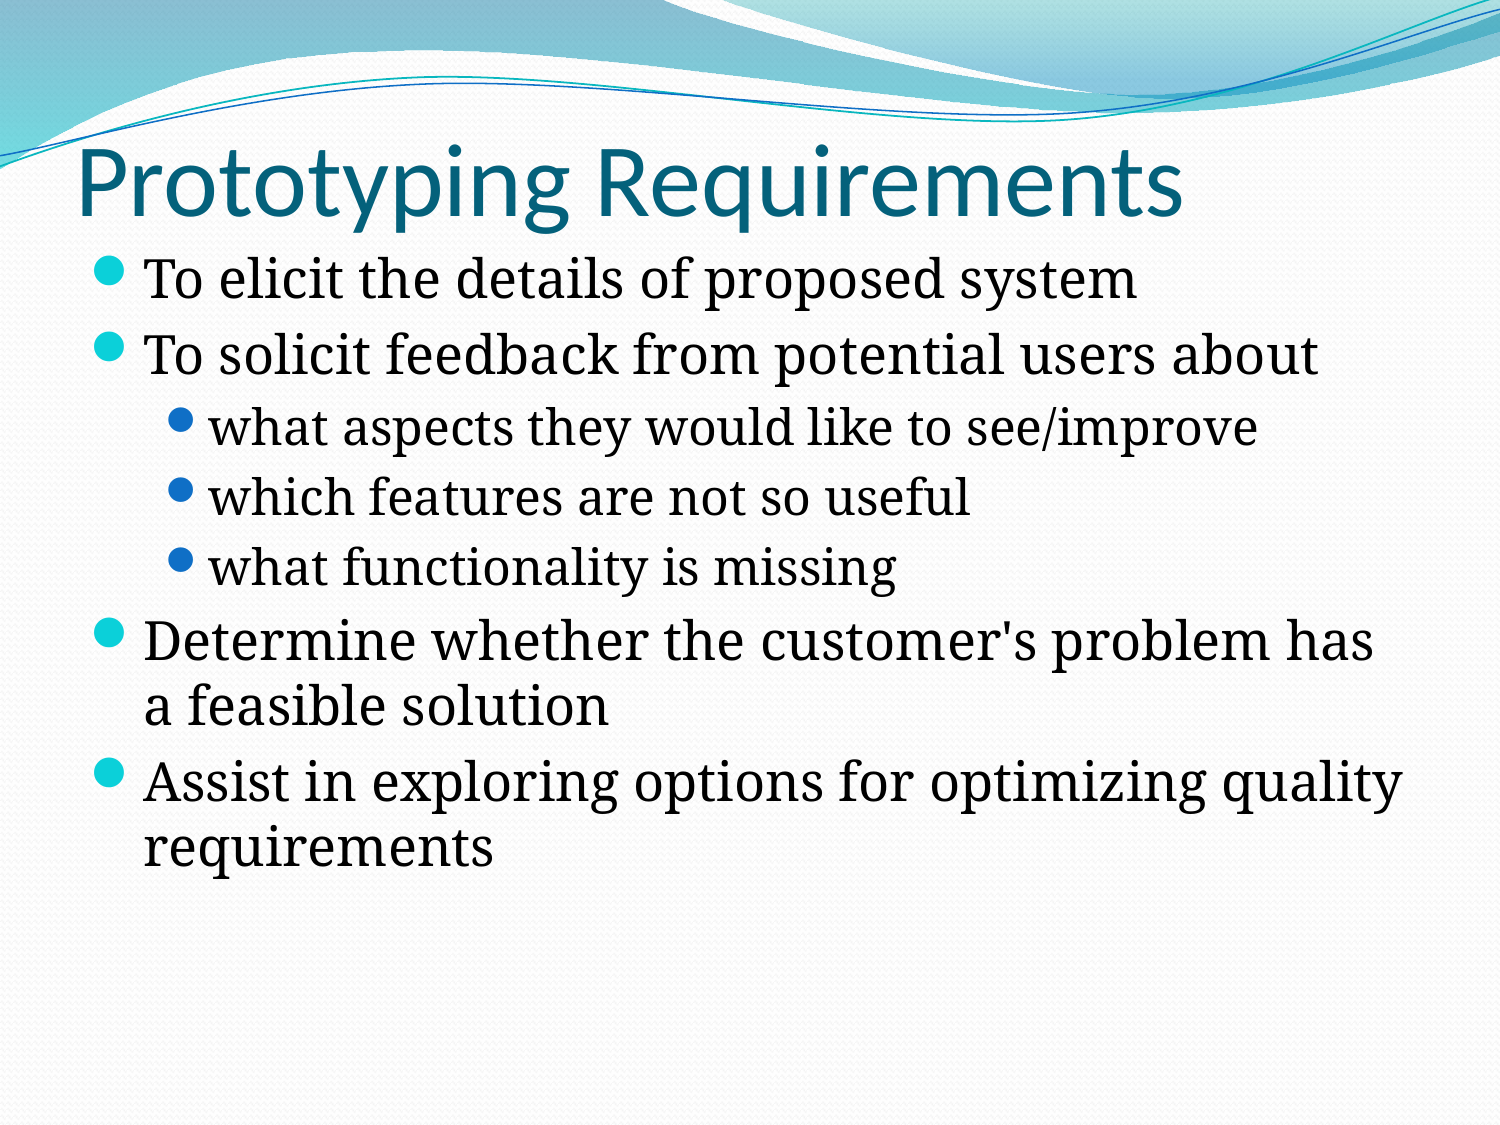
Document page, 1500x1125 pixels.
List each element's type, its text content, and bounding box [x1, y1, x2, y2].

title Prototyping Requirements [75, 52, 1423, 237]
list To elicit the details of proposed system To solicit feedback from potential users about what aspects they would like to see/improve which features are not so useful what functionality is missing Determine whether the customer's problem has a feasible solution Assist in exploring options for optimizing quality requirements [75, 237, 1423, 1003]
